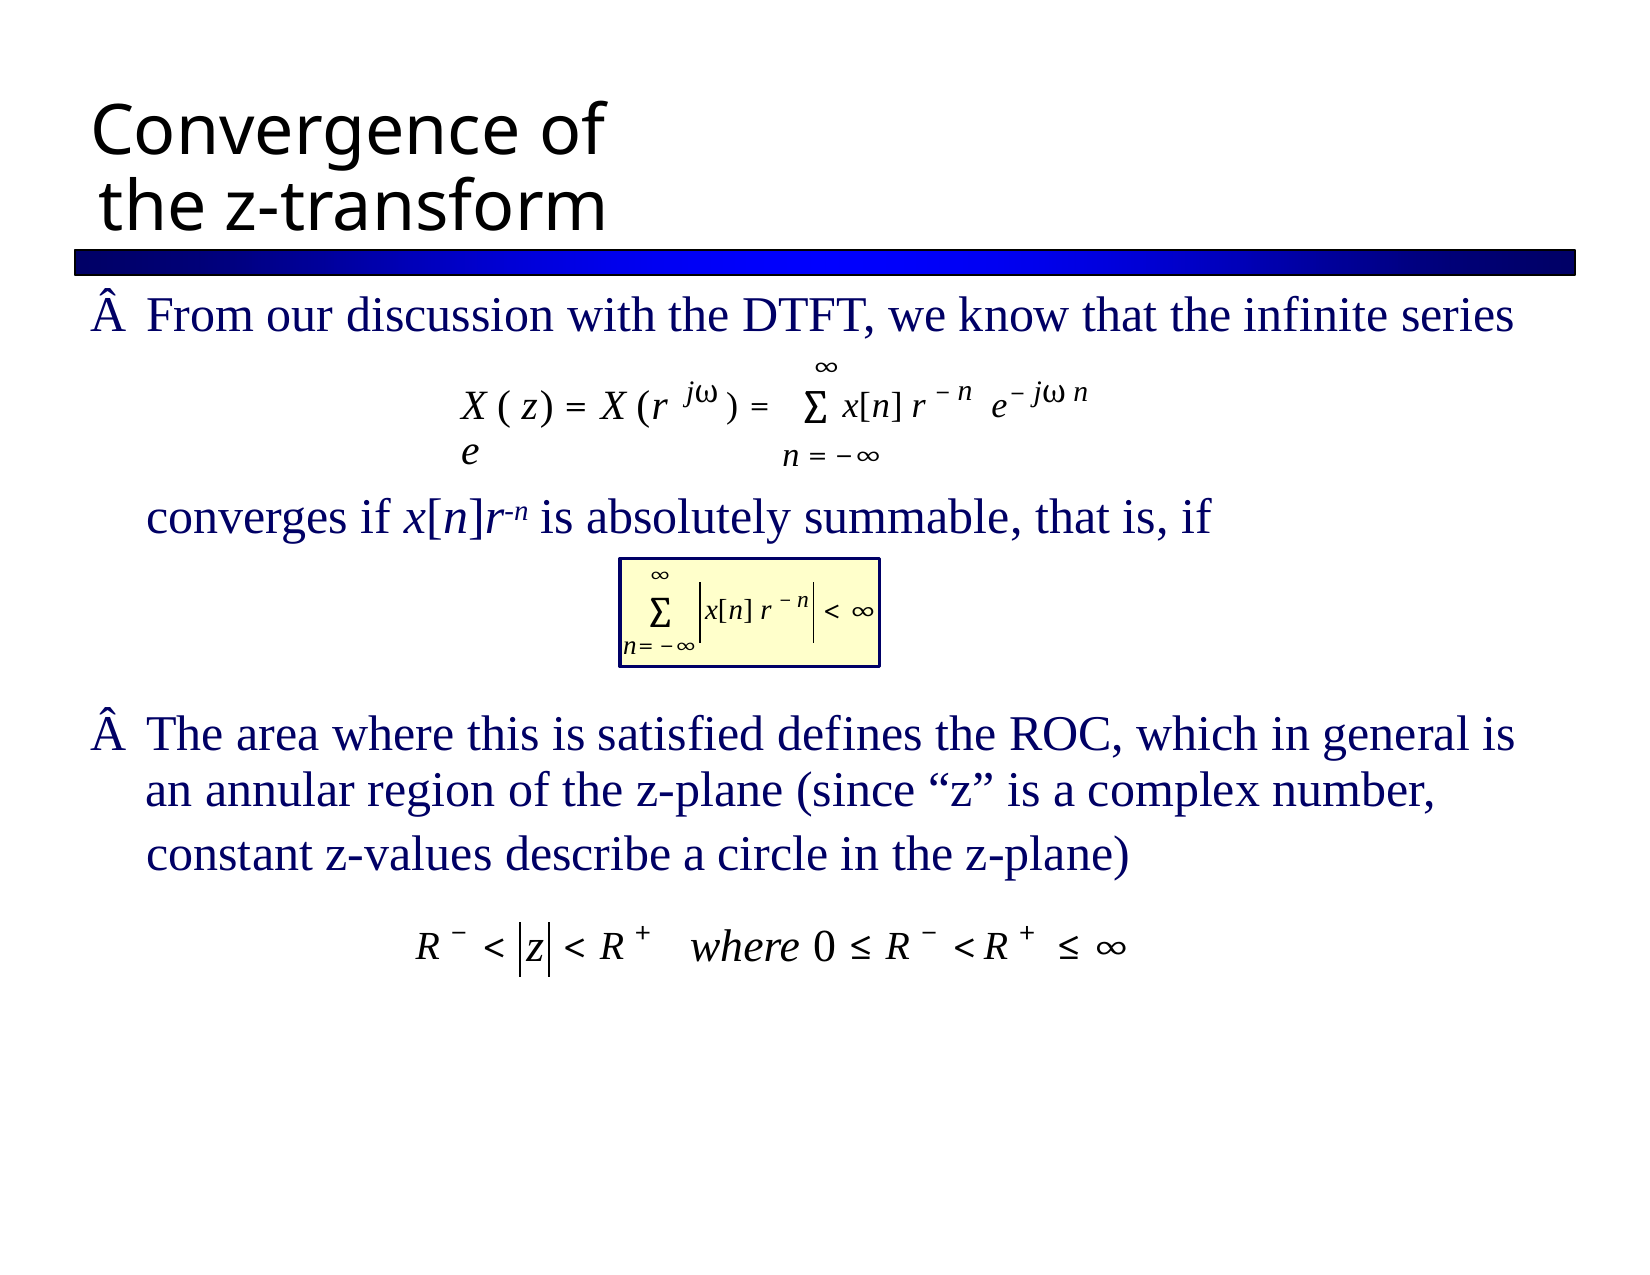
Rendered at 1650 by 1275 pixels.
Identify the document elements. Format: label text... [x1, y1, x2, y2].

text_box ≤ ∞ [1054, 921, 1134, 972]
text_box where 0 ≤ [687, 921, 883, 972]
text_box < [560, 921, 597, 972]
text_box < [480, 921, 517, 972]
text_box in the z-plane) [838, 827, 1139, 882]
text_box R + [597, 906, 663, 972]
text_box a [680, 827, 715, 882]
text_box = ∑ x[n] r − n [747, 369, 994, 435]
text_box X ( z) = X (r e [458, 382, 687, 429]
text_box Â From our discussion with the DTFT, we know that the infinite series [87, 288, 1528, 343]
text_box Â The area where this is satisfied defines the ROC, which in general is an annular region of the z-plane (since “z” is a complex number, [88, 707, 1519, 822]
text_box constant z-values describe [144, 827, 680, 882]
text_box jω ) [684, 367, 751, 429]
text_box circle [715, 827, 838, 882]
text_box Convergence of the z-transform [87, 94, 1573, 249]
text_box e− jω n [989, 367, 1108, 429]
text_box ∞ [809, 345, 844, 369]
text_box R − R + [883, 906, 1053, 972]
text_box z [524, 921, 554, 972]
text_box [74, 249, 1575, 275]
text_box ∞ n= −∞ [619, 558, 880, 667]
text_box < [950, 921, 987, 972]
text_box R − [413, 906, 479, 972]
text_box n = −∞ converges if x[n]r-n is absolutely summable, that is, if [144, 435, 1225, 547]
